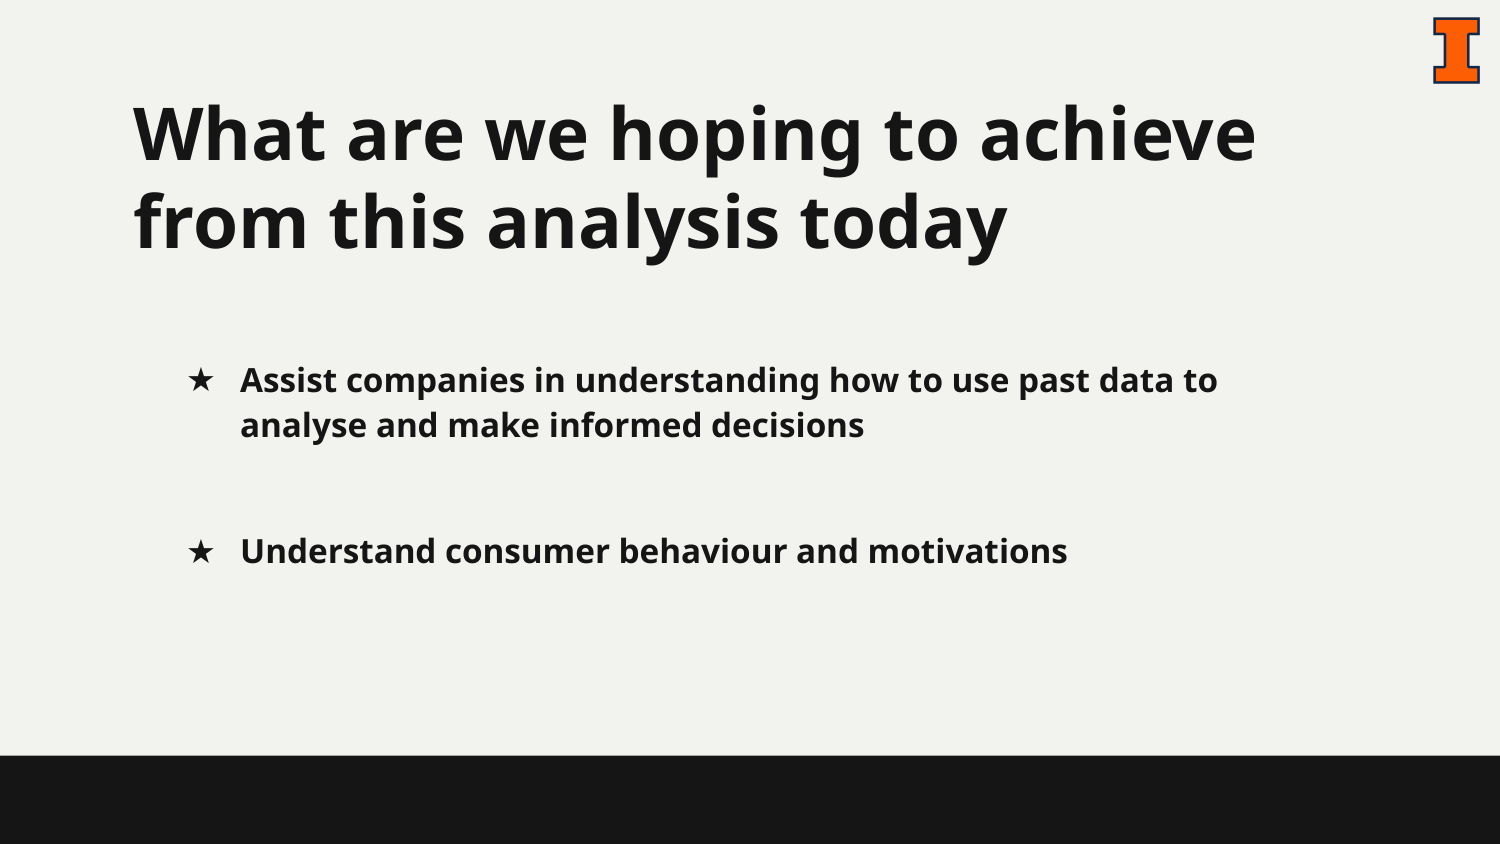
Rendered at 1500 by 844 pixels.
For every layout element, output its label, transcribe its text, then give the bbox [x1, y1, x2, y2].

picture [1433, 17, 1480, 85]
title What are we hoping to achieve from this analysis today [118, 72, 1382, 167]
text_box Assist companies in understanding how to use past data to analyse and make informed decisions Understand consumer behaviour and motivations [150, 337, 1339, 655]
